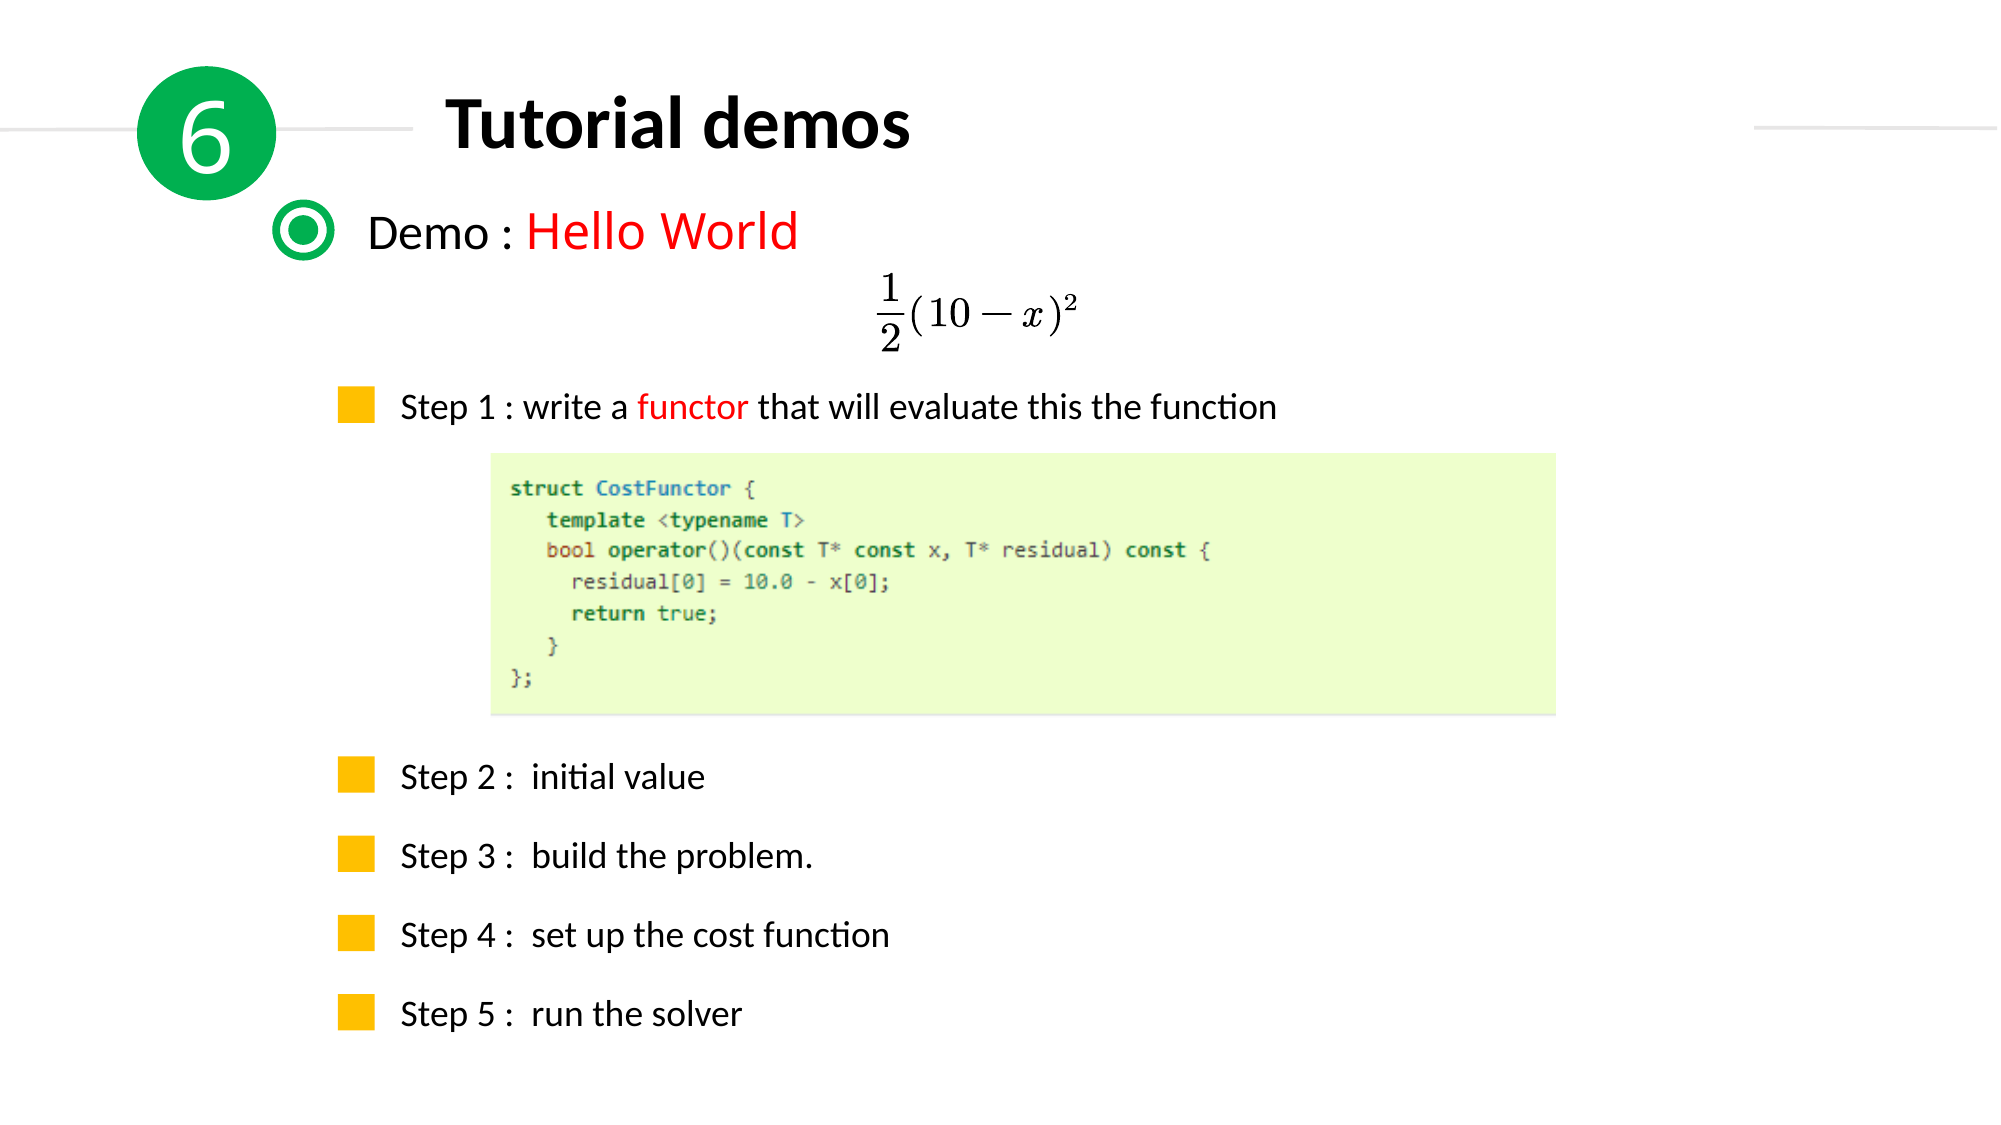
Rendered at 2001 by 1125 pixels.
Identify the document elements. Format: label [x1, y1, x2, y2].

text_box [276, 192, 1825, 269]
text_box [337, 902, 1661, 964]
text_box [0, 66, 1998, 201]
picture [490, 453, 1556, 718]
text_box [337, 744, 1661, 805]
text_box [868, 260, 1084, 372]
text_box [337, 982, 1661, 1043]
text_box [337, 823, 1661, 884]
text_box [337, 374, 1661, 435]
